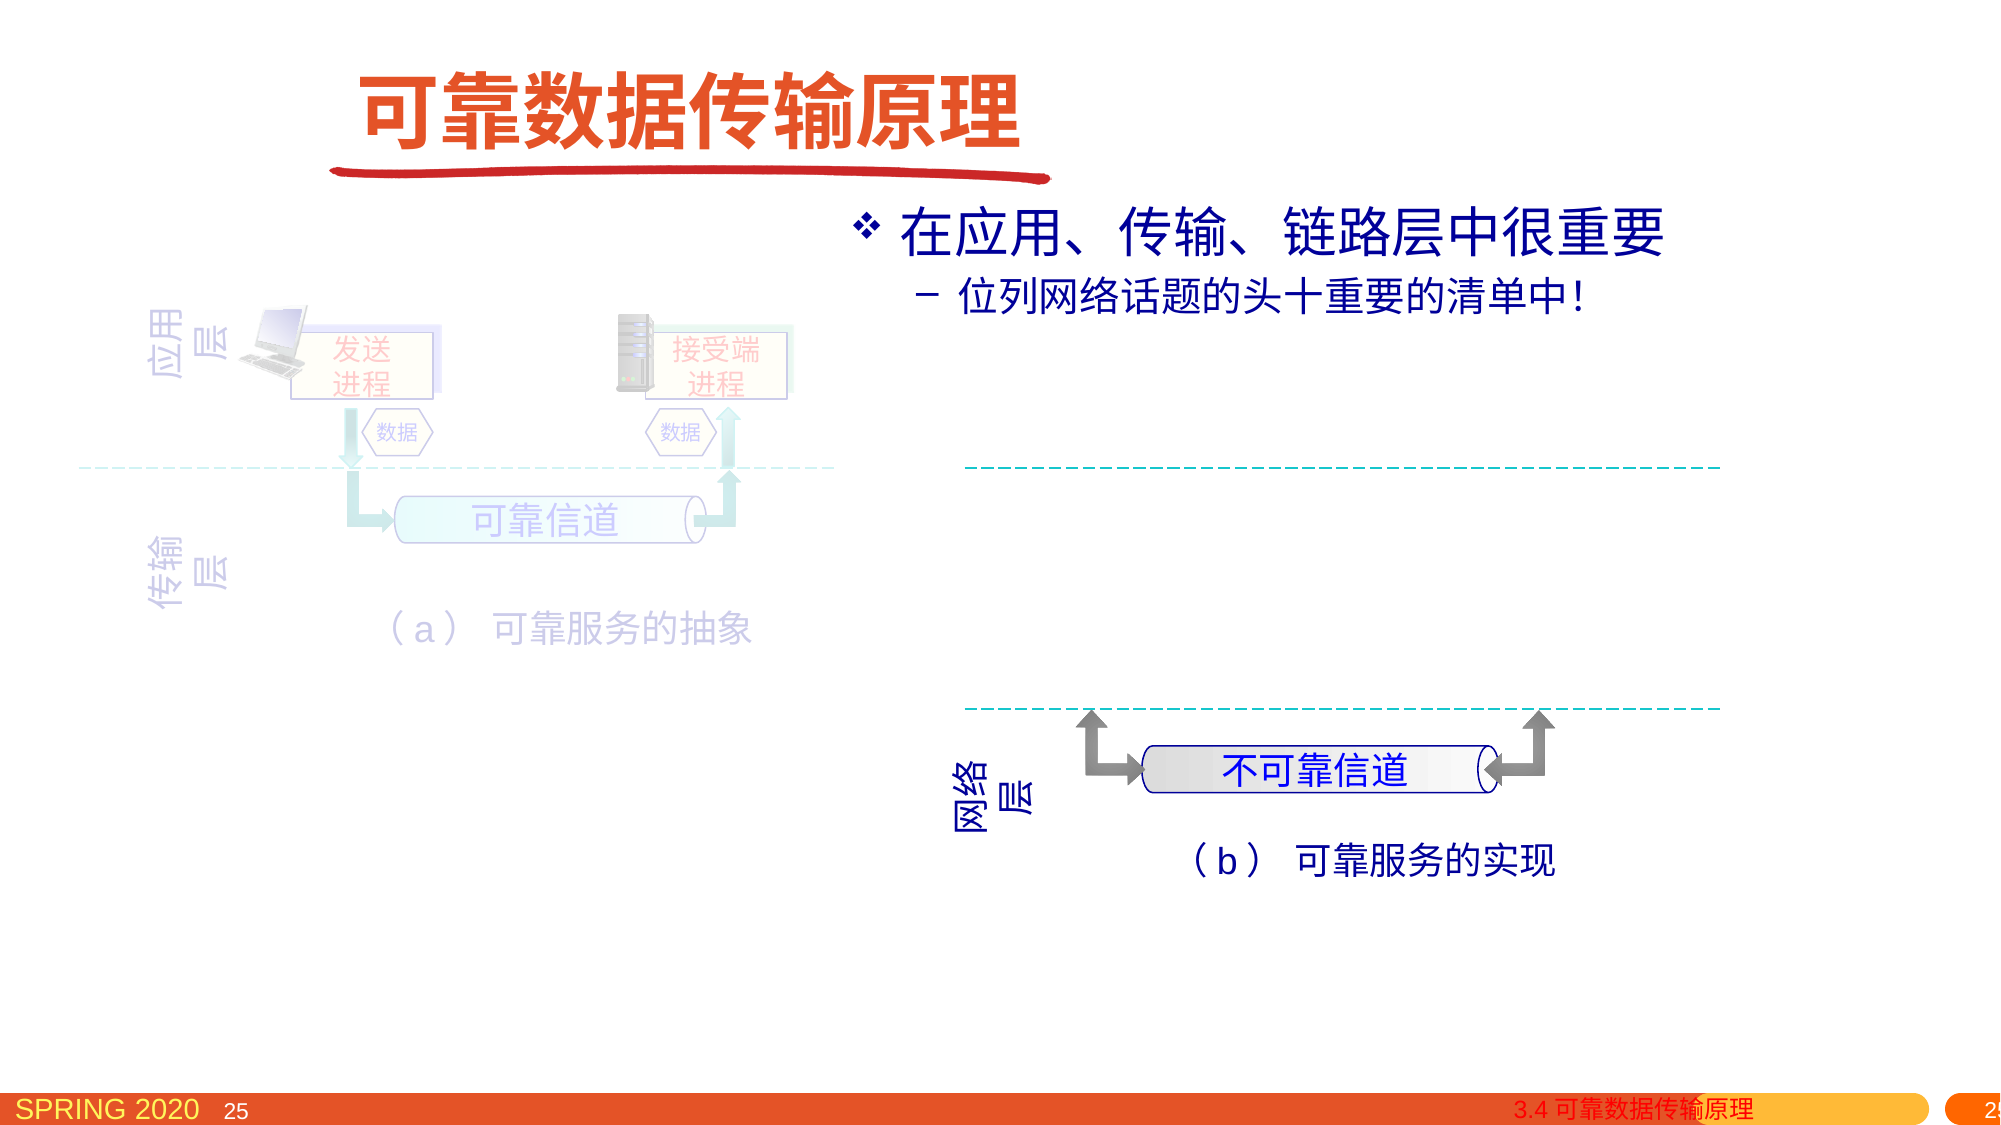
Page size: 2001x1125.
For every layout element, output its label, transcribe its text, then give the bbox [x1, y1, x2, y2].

text_box 3.4可靠数据传输原理 [1498, 1086, 1951, 1125]
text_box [616, 314, 655, 392]
text_box [1075, 716, 1146, 786]
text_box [220, 301, 311, 386]
text_box [1484, 716, 1556, 786]
title 可靠数据传输原理 [319, 15, 1059, 204]
text_box （b） 可靠服务的实现 [1061, 829, 1681, 890]
text_box 不可靠信道 [1142, 745, 1497, 793]
text_box [32, 234, 844, 752]
text_box 网络 层 [939, 704, 1061, 891]
text_box 在应用、传输、链路层中很重要 位列网络话题的头十重要的清单中！ [834, 189, 2000, 328]
picture [326, 160, 1060, 191]
